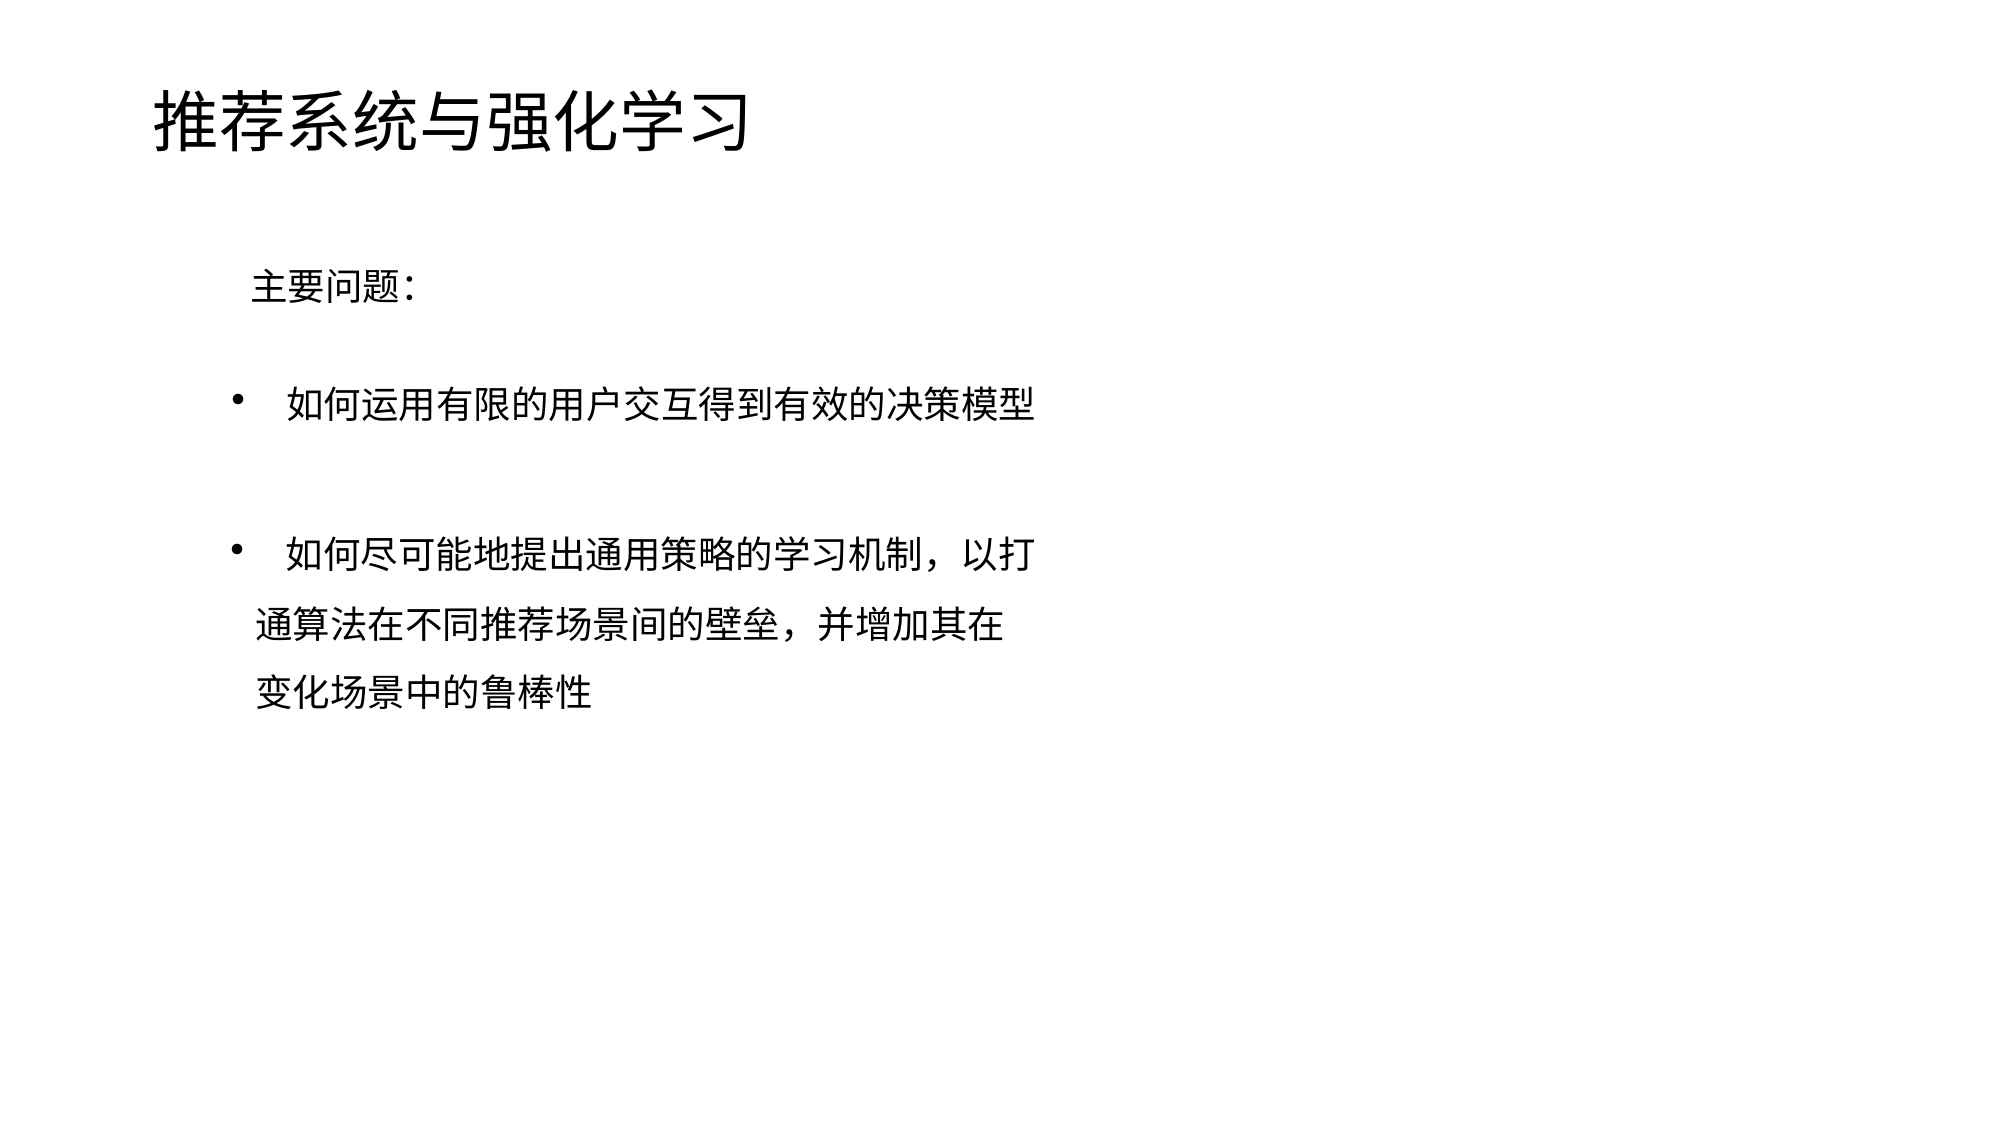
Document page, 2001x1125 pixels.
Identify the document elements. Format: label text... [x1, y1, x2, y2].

text_box • 如何尽可能地提出通用策略的学习机制，以打 通算法在不同推荐场景间的壁垒，并增加其在 变化场景中的鲁棒性 [197, 481, 1051, 722]
title 推荐系统与强化学习 [137, 59, 1863, 189]
text_box 主要问题： [235, 233, 453, 316]
text_box • 如何运用有限的用户交互得到有效的决策模型 [198, 361, 1052, 436]
